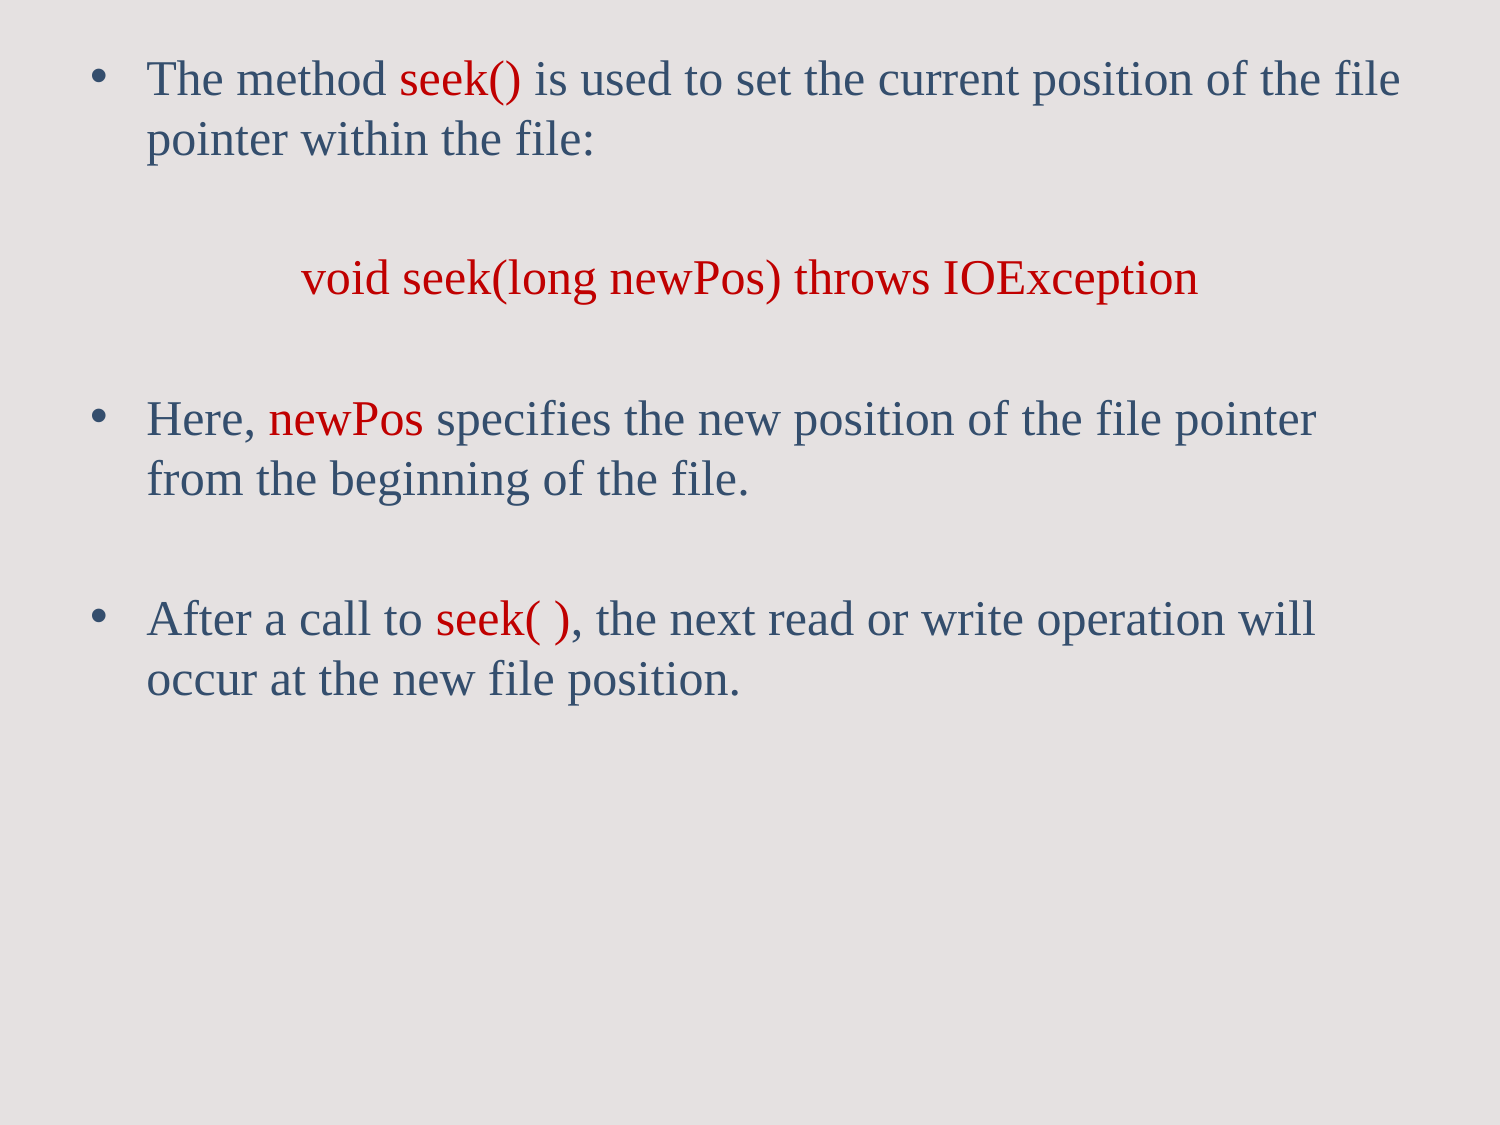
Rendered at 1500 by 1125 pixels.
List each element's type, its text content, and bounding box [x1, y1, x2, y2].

list The method seek() is used to set the current position of the file pointer within the file: void seek(long newPos) throws IOException Here, newPos specifies the new position of the file pointer from the beginning of the file. After a call to seek( ), the next read or write operation will occur at the new file position. [75, 37, 1425, 1005]
